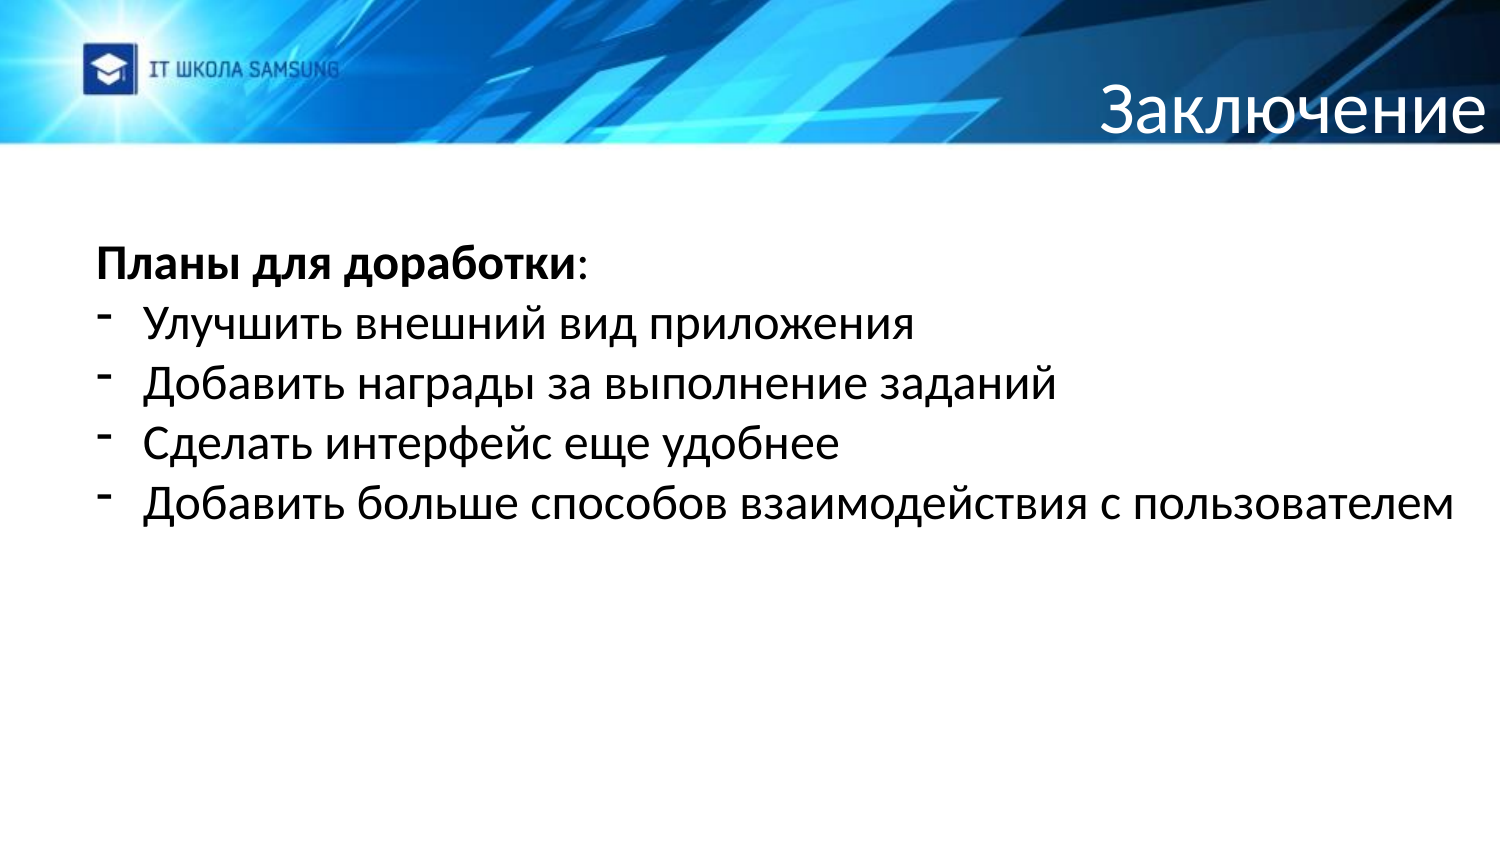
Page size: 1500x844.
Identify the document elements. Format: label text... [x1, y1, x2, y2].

title Заключение [1062, 46, 1500, 160]
text_box Планы для доработки: Улучшить внешний вид приложения Добавить награды за выполнение заданий Сделать интерфейс еще удобнее Добавить больше способов взаимодействия с пользователем [81, 221, 1471, 657]
picture [0, 0, 1500, 844]
